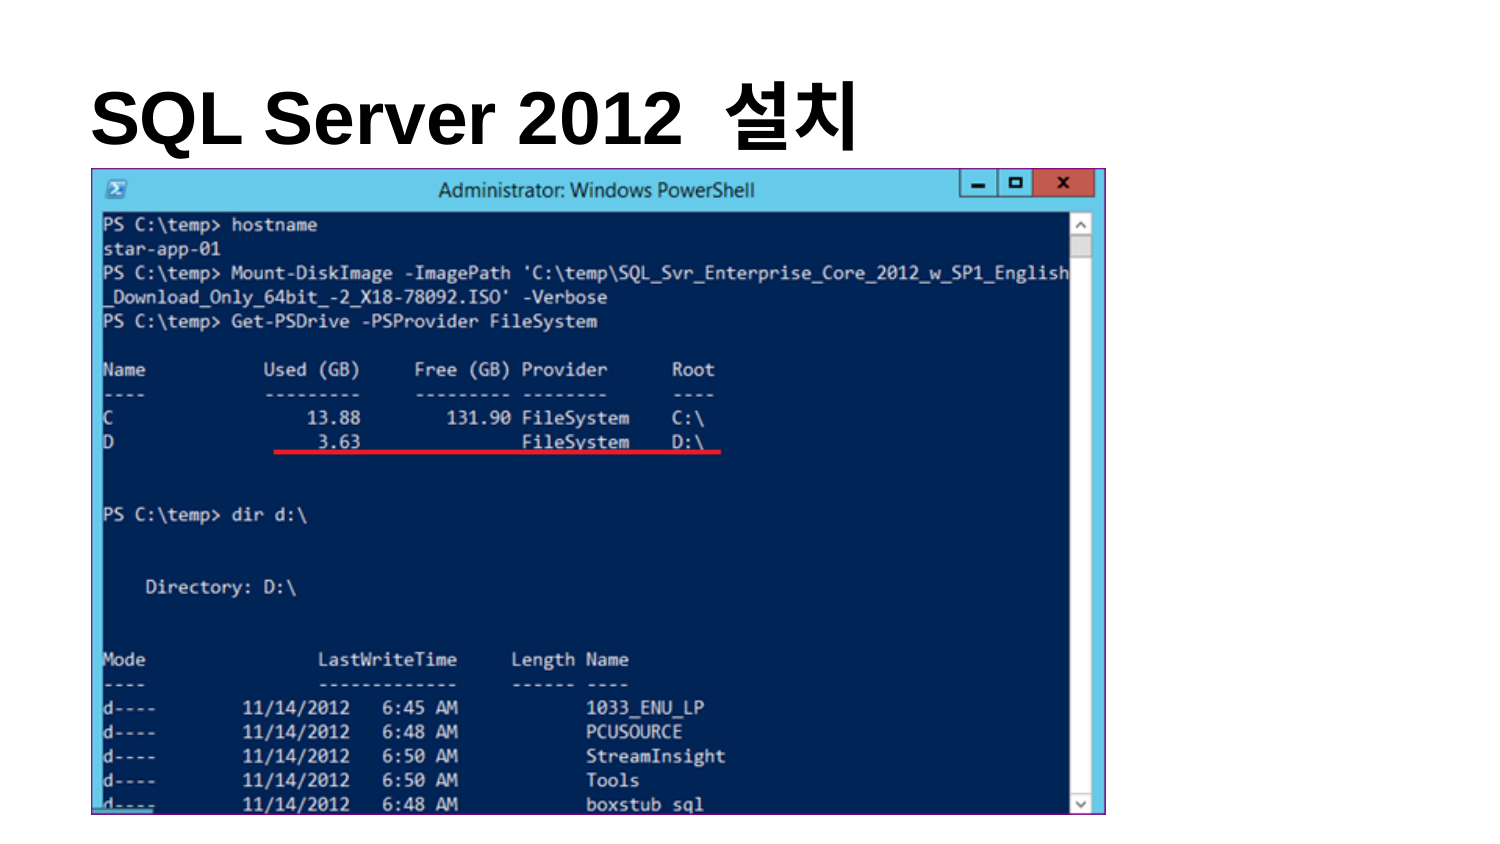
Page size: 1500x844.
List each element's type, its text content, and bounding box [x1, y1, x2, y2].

picture [91, 168, 1106, 815]
title SQL Server 2012 설치 [75, 33, 1425, 175]
